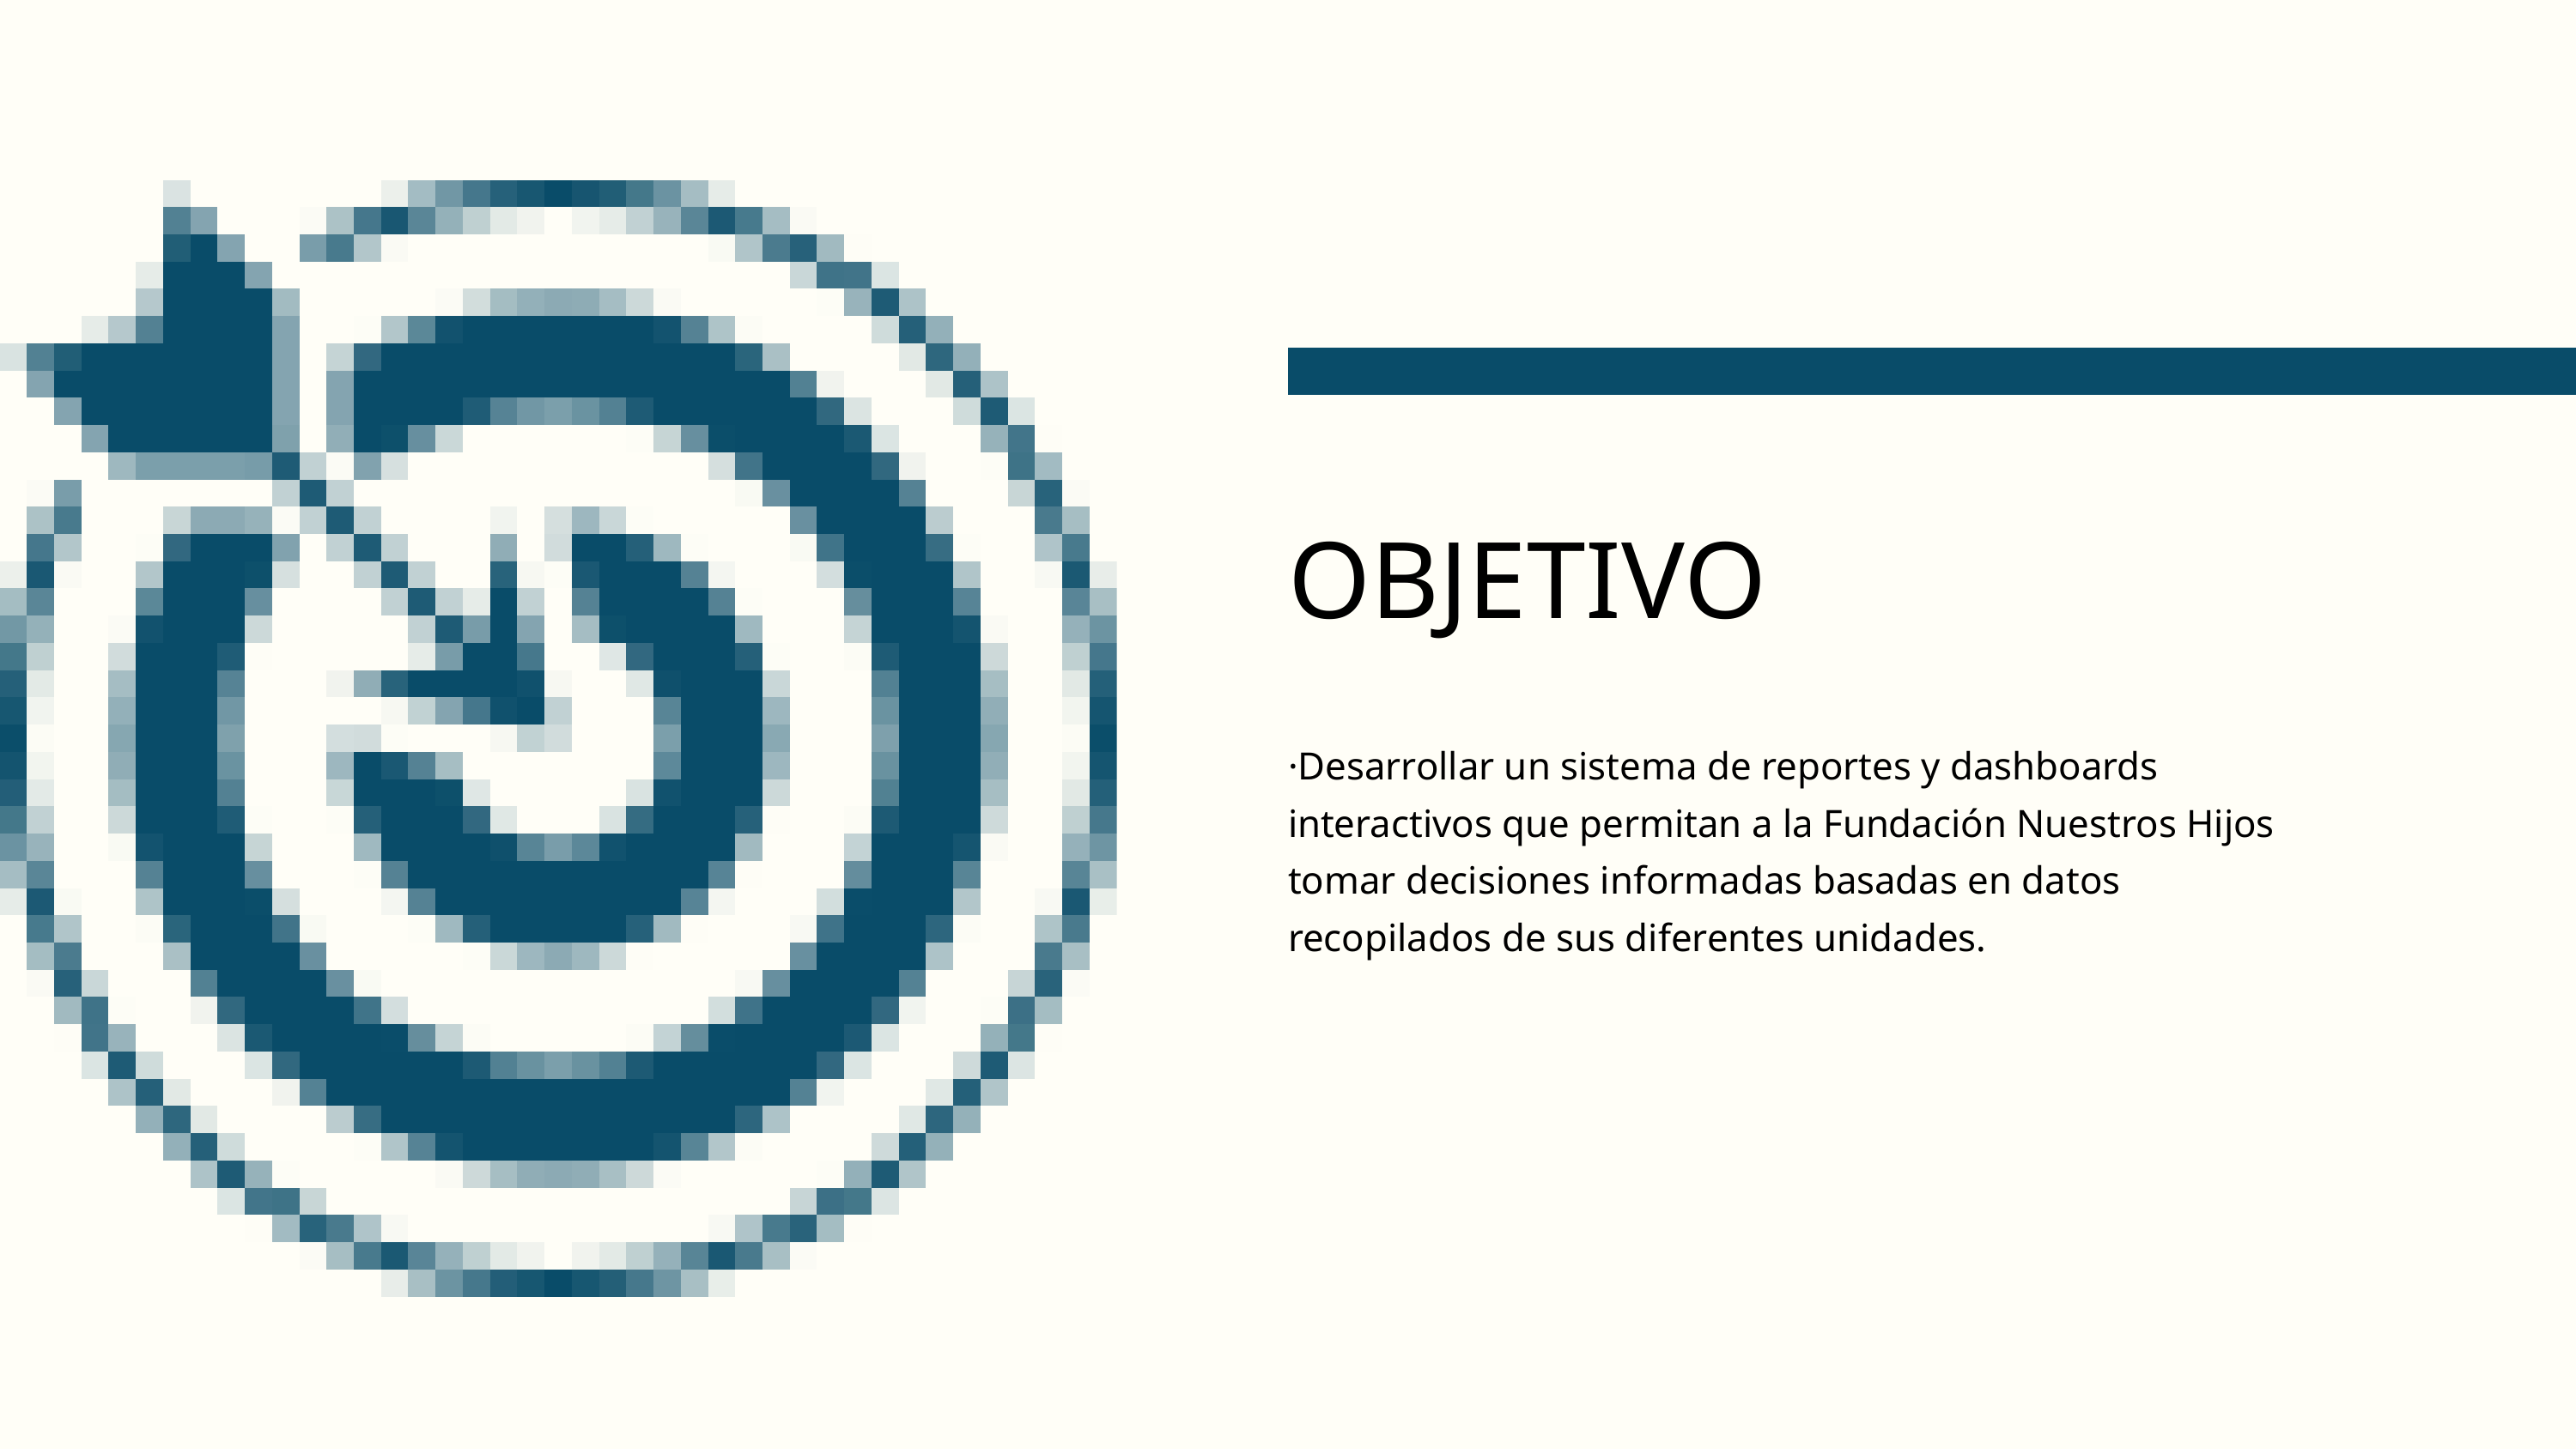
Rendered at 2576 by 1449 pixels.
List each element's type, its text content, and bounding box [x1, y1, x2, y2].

text_box [0, 180, 1117, 1297]
text_box ·Desarrollar un sistema de reportes y dashboards interactivos que permitan a la Fundación Nuestros Hijos tomar decisiones informadas basadas en datos recopilados de sus diferentes unidades. [1288, 731, 2325, 1016]
text_box OBJETIVO [1288, 518, 2360, 640]
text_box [1287, 347, 2576, 396]
